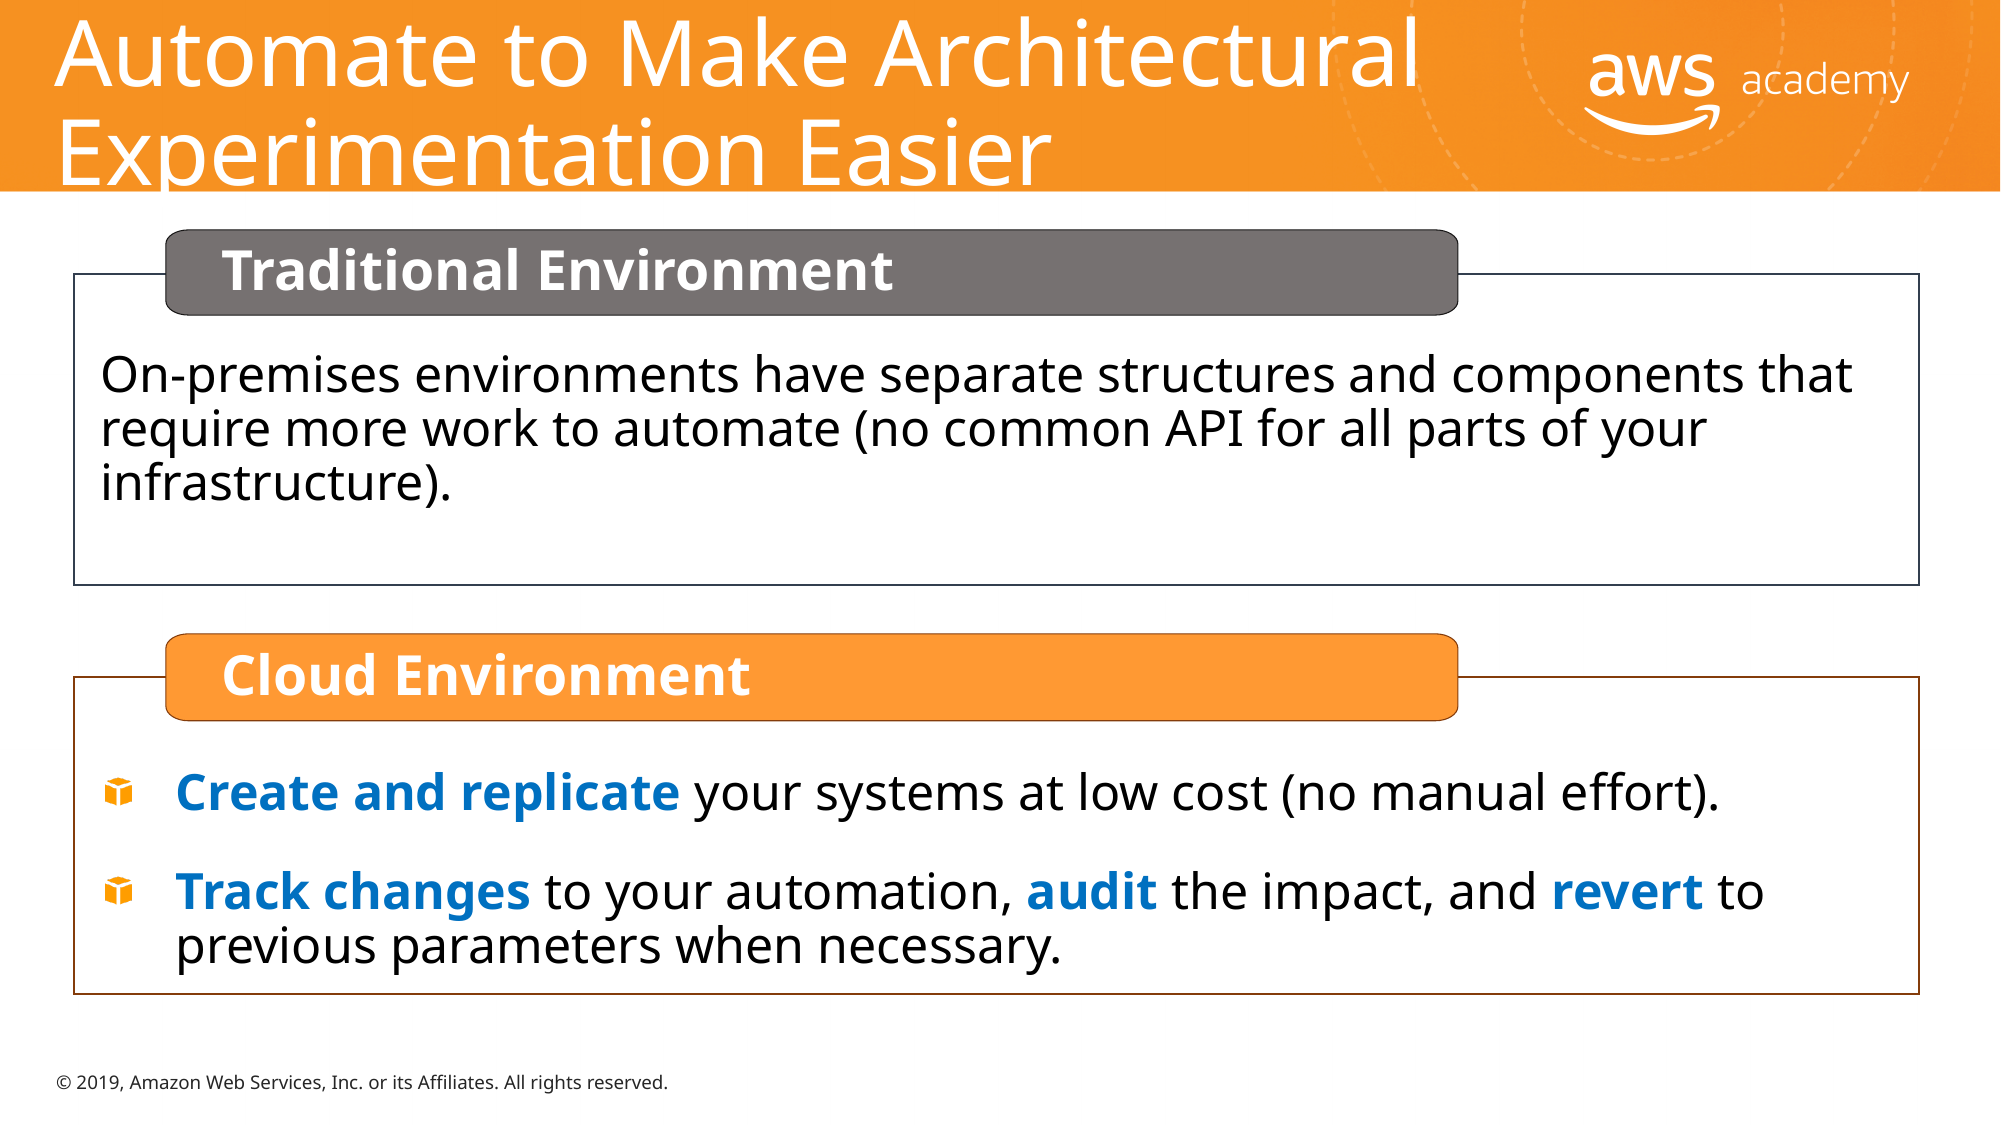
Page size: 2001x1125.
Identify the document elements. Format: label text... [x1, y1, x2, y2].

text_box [73, 229, 1943, 585]
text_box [73, 633, 1943, 995]
picture [0, 0, 2001, 1125]
title Automate to Make Architectural Experimentation Easier [39, 17, 1863, 195]
